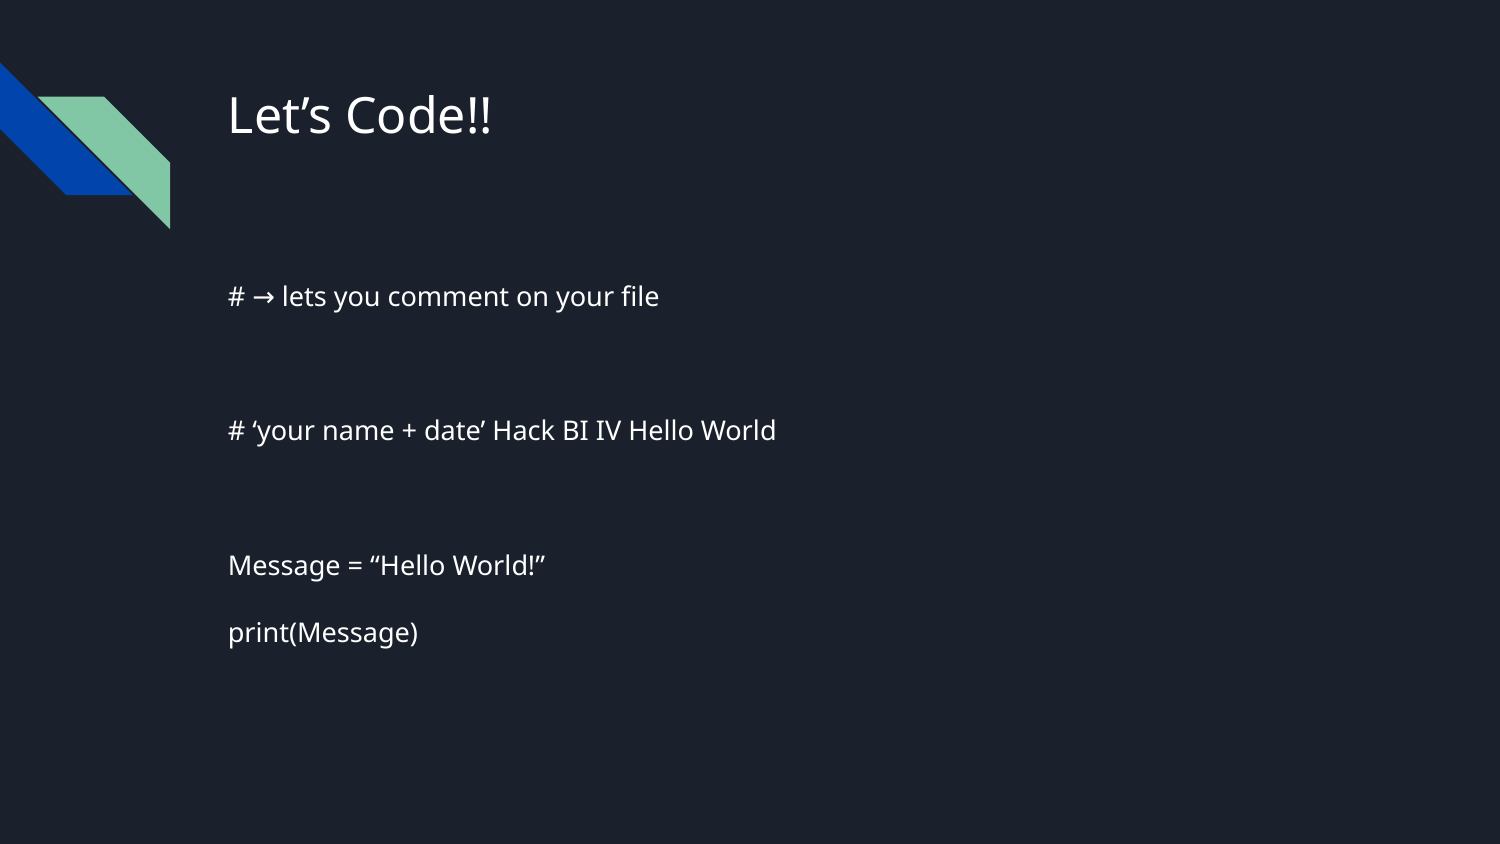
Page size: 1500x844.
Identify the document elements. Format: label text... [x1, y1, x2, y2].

list # → lets you comment on your file # ‘your name + date’ Hack BI IV Hello World Message = “Hello World!” print(Message) [212, 257, 1368, 735]
title Let’s Code!! [212, 64, 1368, 215]
